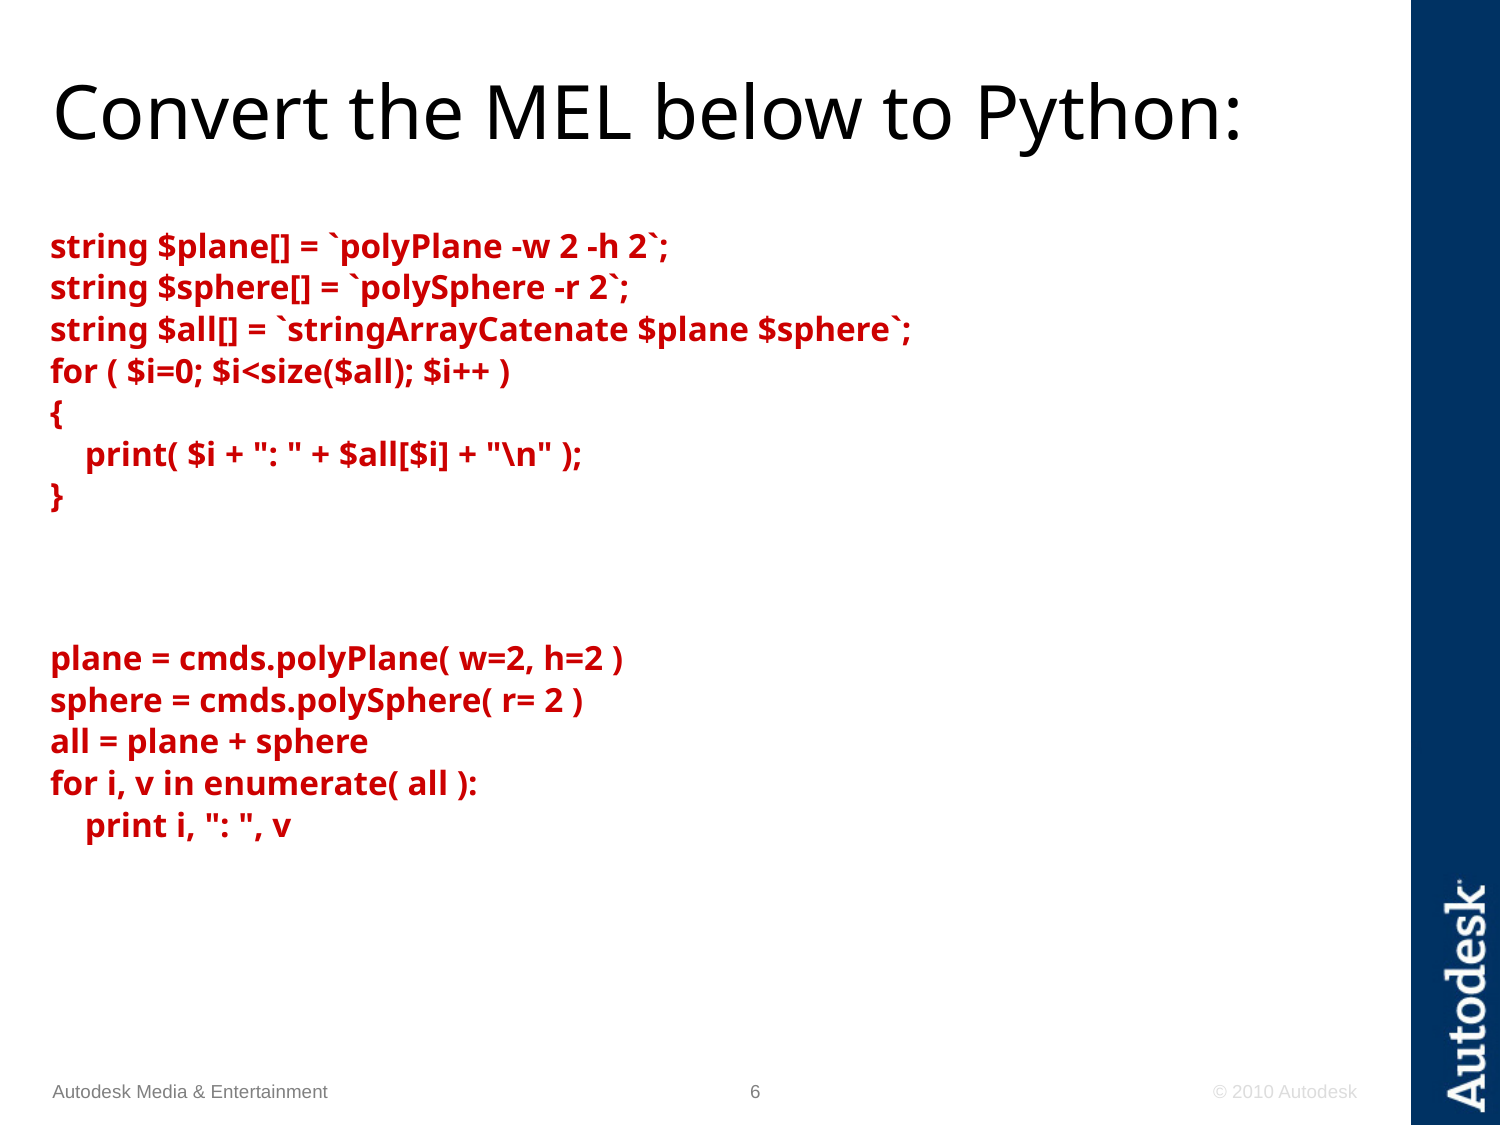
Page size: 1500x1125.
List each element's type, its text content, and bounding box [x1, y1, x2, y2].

list string $plane[] = `polyPlane -w 2 -h 2`; string $sphere[] = `polySphere -r 2`; string $all[] = `stringArrayCatenate $plane $sphere`; for ( $i=0; $i<size($all); $i++ ) { print( $i + ": " + $all[$i] + "\n" ); } [49, 224, 1351, 538]
text_box plane = cmds.polyPlane( w=2, h=2 ) sphere = cmds.polySphere( r= 2 ) all = plane + sphere for i, v in enumerate( all ): print i, ": ", v [49, 637, 1325, 950]
title Convert the MEL below to Python: [52, 22, 1313, 211]
picture [1411, 0, 1500, 1125]
footer Autodesk Media & Entertainment [52, 1071, 728, 1111]
